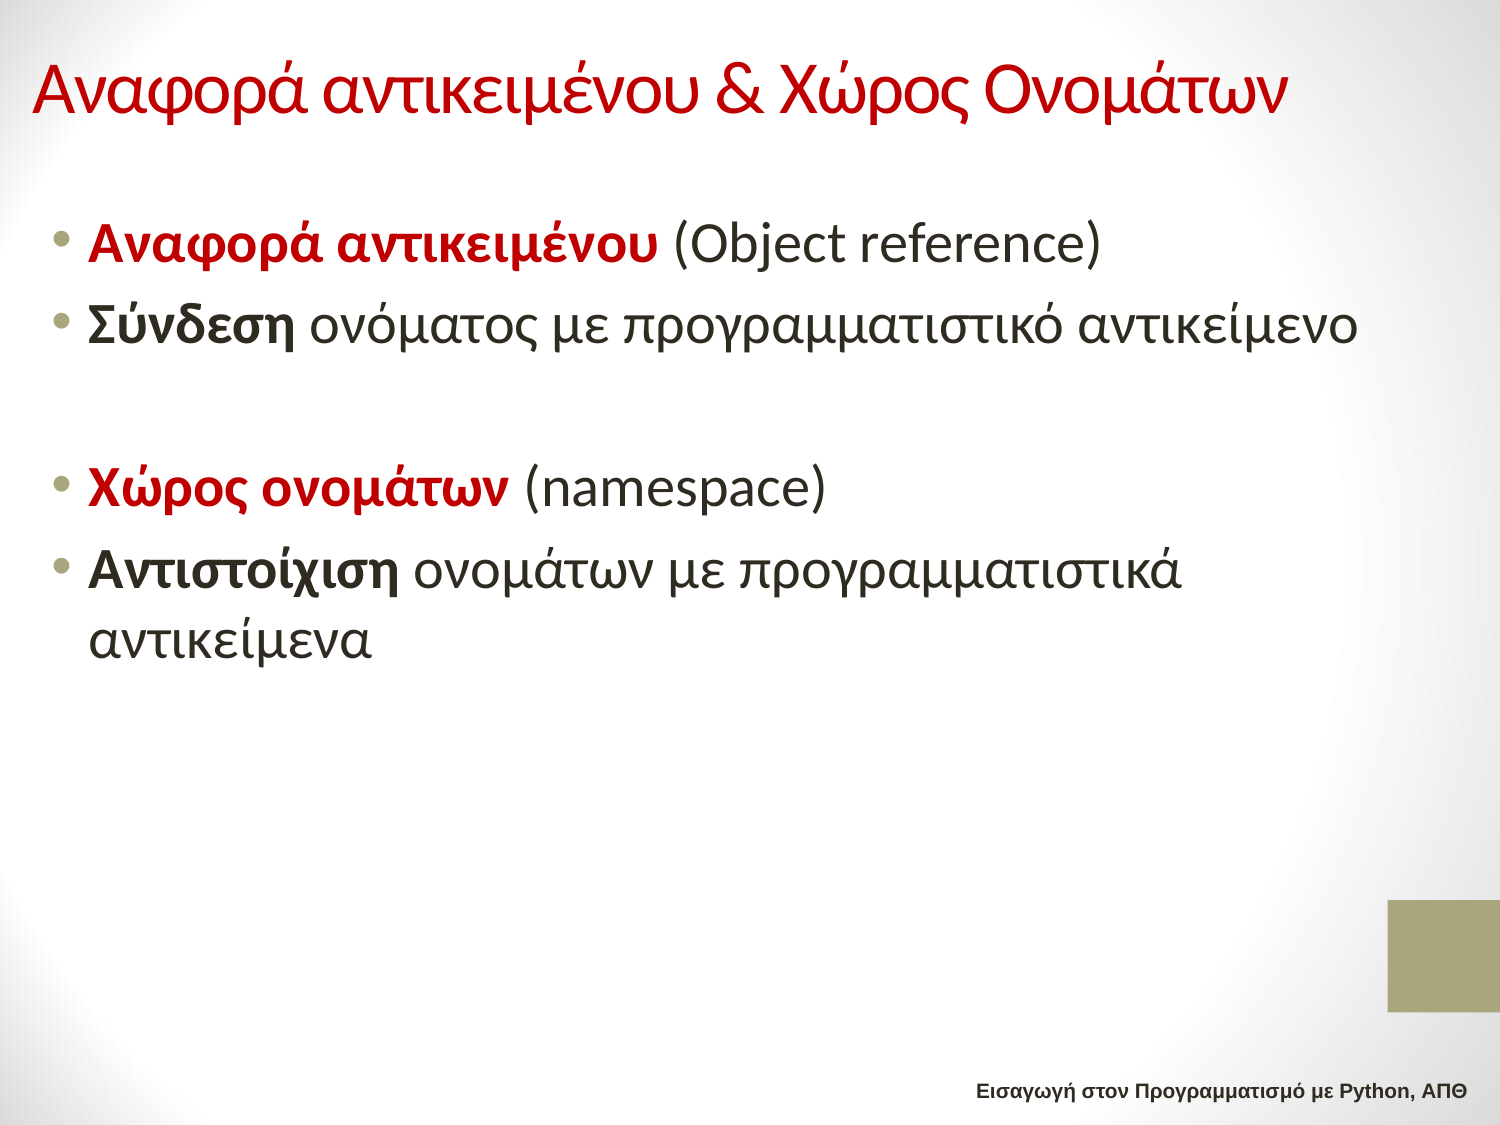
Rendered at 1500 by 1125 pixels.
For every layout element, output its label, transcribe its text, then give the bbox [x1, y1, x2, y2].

title Αναφορά αντικειμένου & Χώρος Ονομάτων [17, 19, 1365, 149]
list Αναφορά αντικειμένου (Object reference) Σύνδεση ονόματος με προγραμματιστικό αντικείμενο Χώρος ονομάτων (namespace) Αντιστοίχιση ονομάτων με προγραμματιστικά αντικείμενα [17, 196, 1471, 1094]
picture [0, 0, 1500, 1125]
